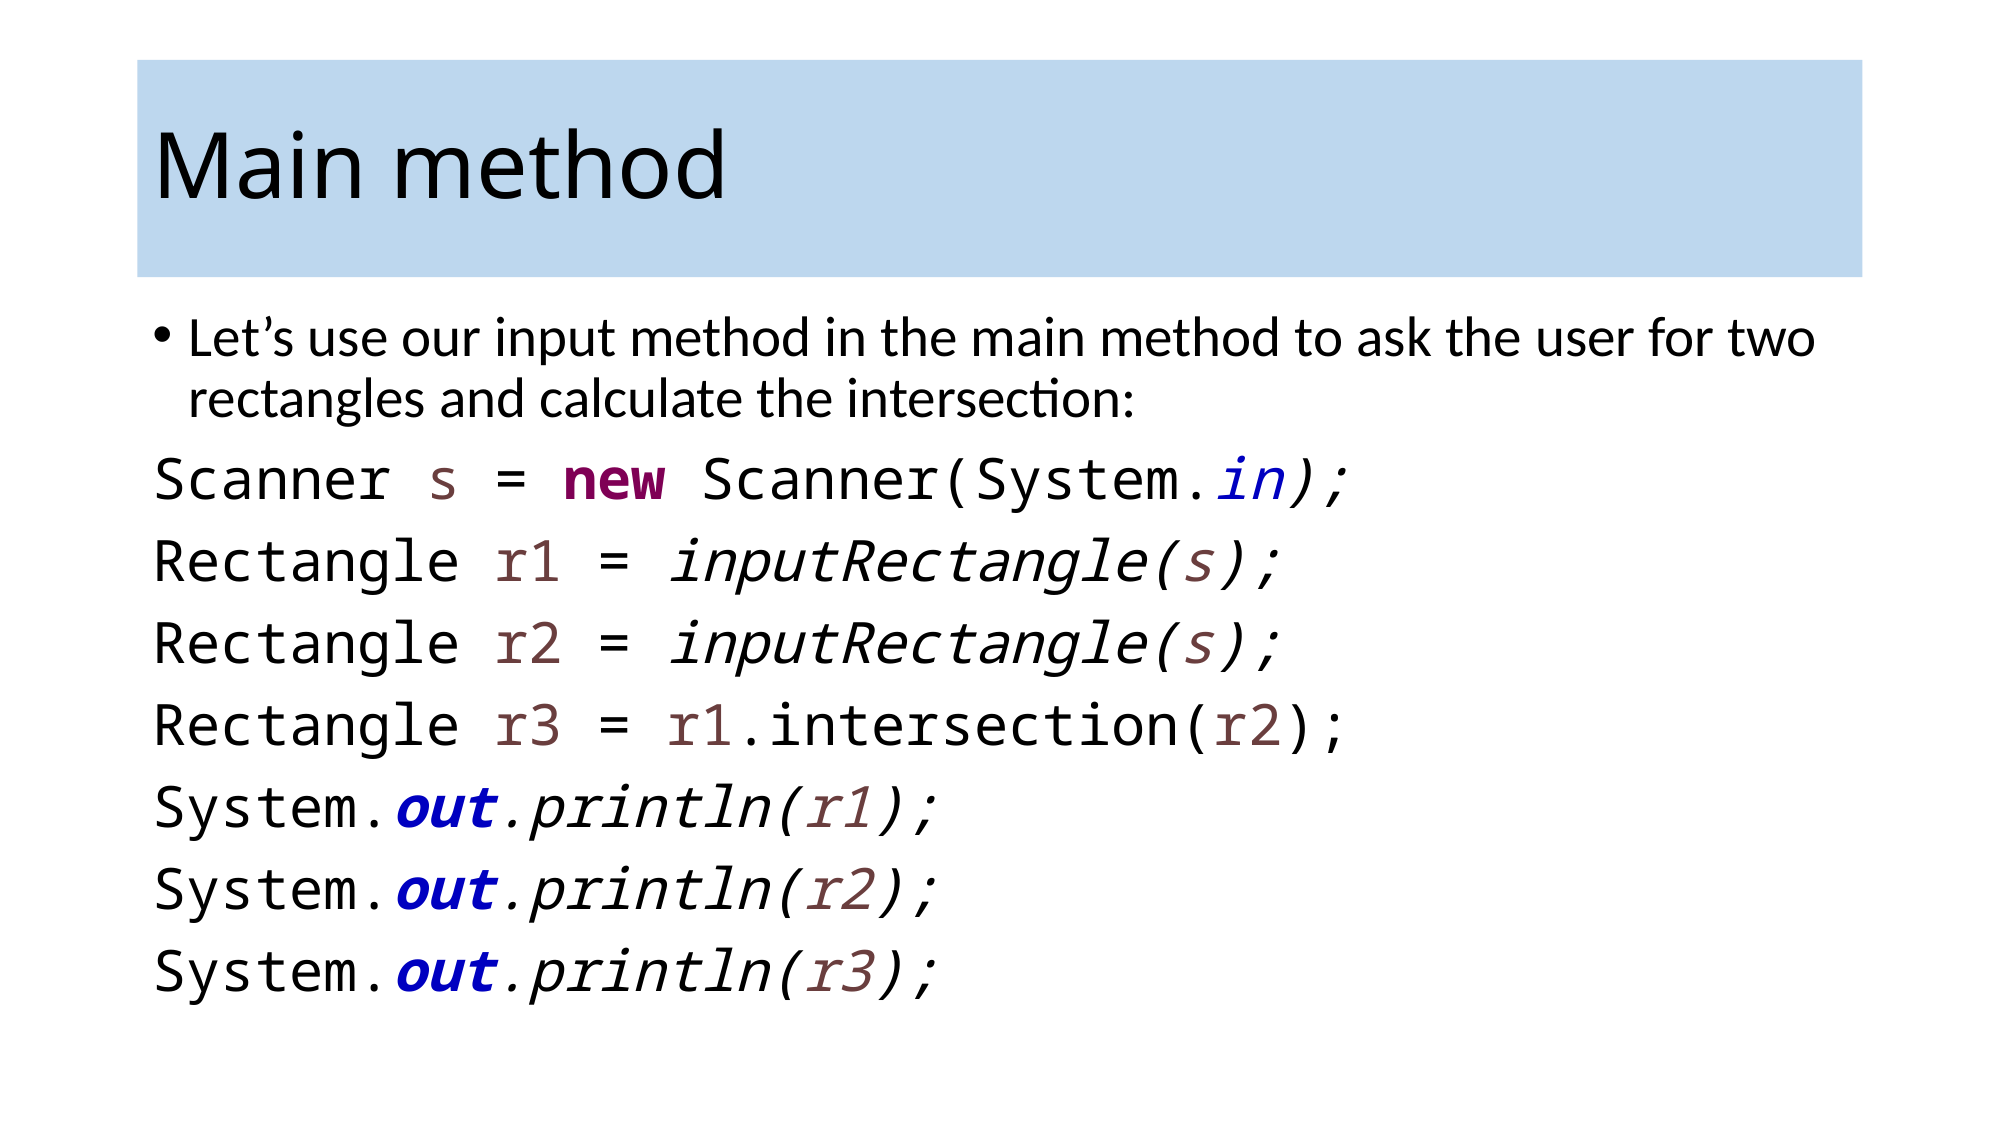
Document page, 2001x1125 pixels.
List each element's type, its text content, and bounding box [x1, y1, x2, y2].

text_box Main method [137, 59, 1863, 278]
text_box Let’s use our input method in the main method to ask the user for two rectangles and calculate the intersection: Scanner s = new Scanner(System.in); Rectangle r1 = inputRectangle(s); Rectangle r2 = inputRectangle(s); Rectangle r3 = r1.intersection(r2); System.out.println(r1); System.out.println(r2); System.out.println(r3); [137, 299, 1863, 1014]
